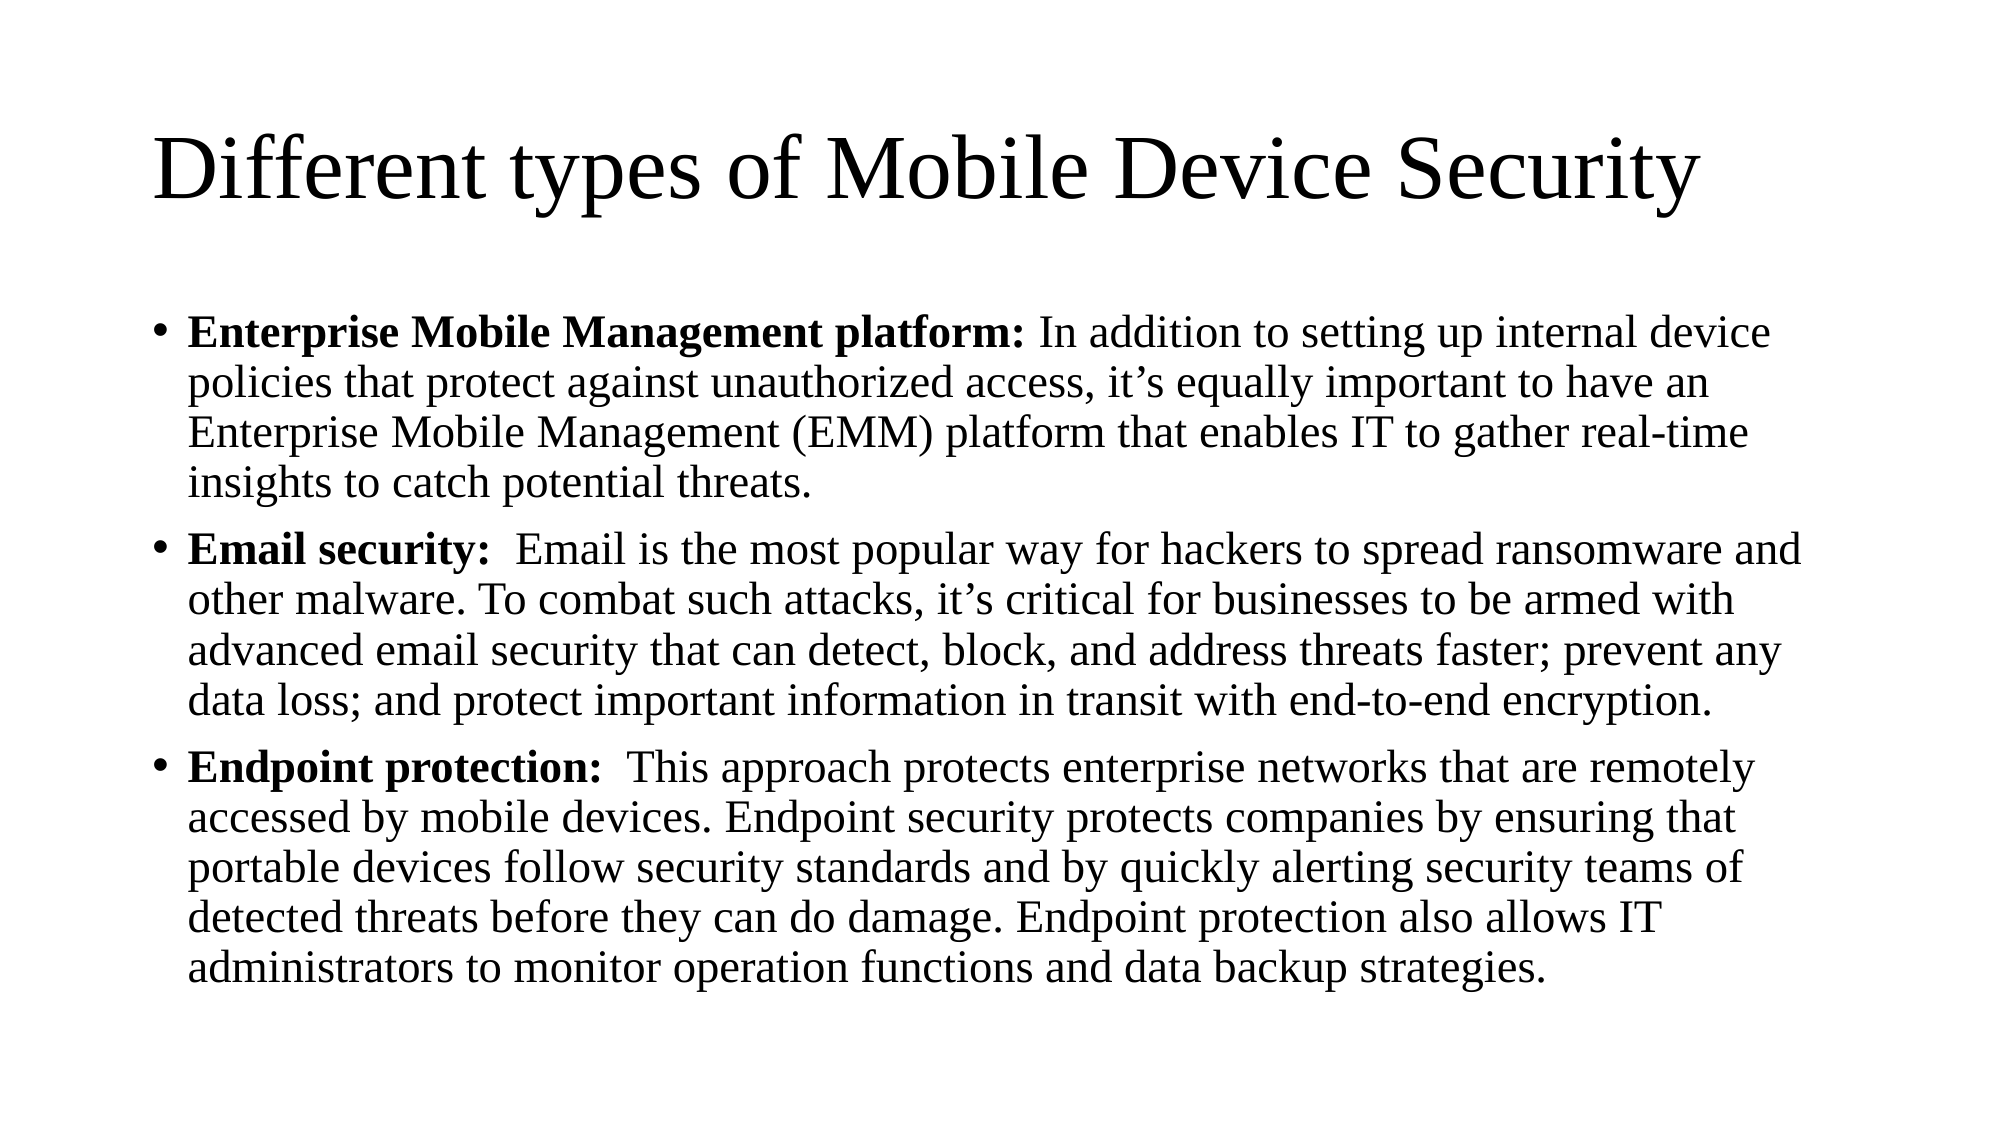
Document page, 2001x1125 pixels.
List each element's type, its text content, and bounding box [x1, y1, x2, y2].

list Enterprise Mobile Management platform: In addition to setting up internal device policies that protect against unauthorized access, it’s equally important to have an Enterprise Mobile Management (EMM) platform that enables IT to gather real-time insights to catch potential threats. Email security: Email is the most popular way for hackers to spread ransomware and other malware. To combat such attacks, it’s critical for businesses to be armed with advanced email security that can detect, block, and address threats faster; prevent any data loss; and protect important information in transit with end-to-end encryption. Endpoint protection: This approach protects enterprise networks that are remotely accessed by mobile devices. Endpoint security protects companies by ensuring that portable devices follow security standards and by quickly alerting security teams of detected threats before they can do damage. Endpoint protection also allows IT administrators to monitor operation functions and data backup strategies. [137, 299, 1863, 1014]
title Different types of Mobile Device Security [137, 59, 1863, 278]
